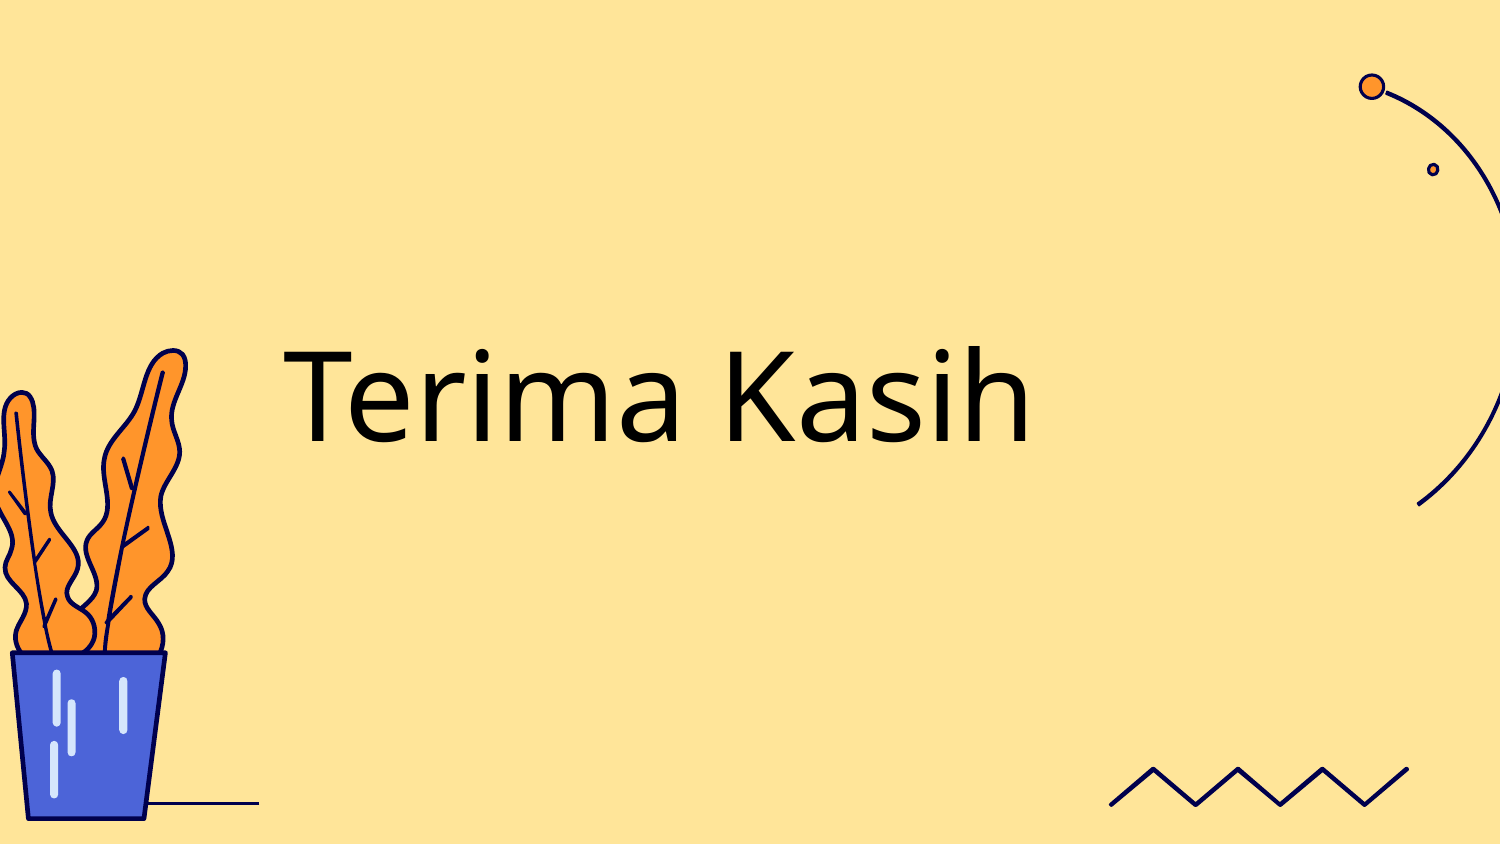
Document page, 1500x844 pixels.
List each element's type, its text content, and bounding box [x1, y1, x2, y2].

text_box Terima Kasih [269, 308, 1231, 474]
